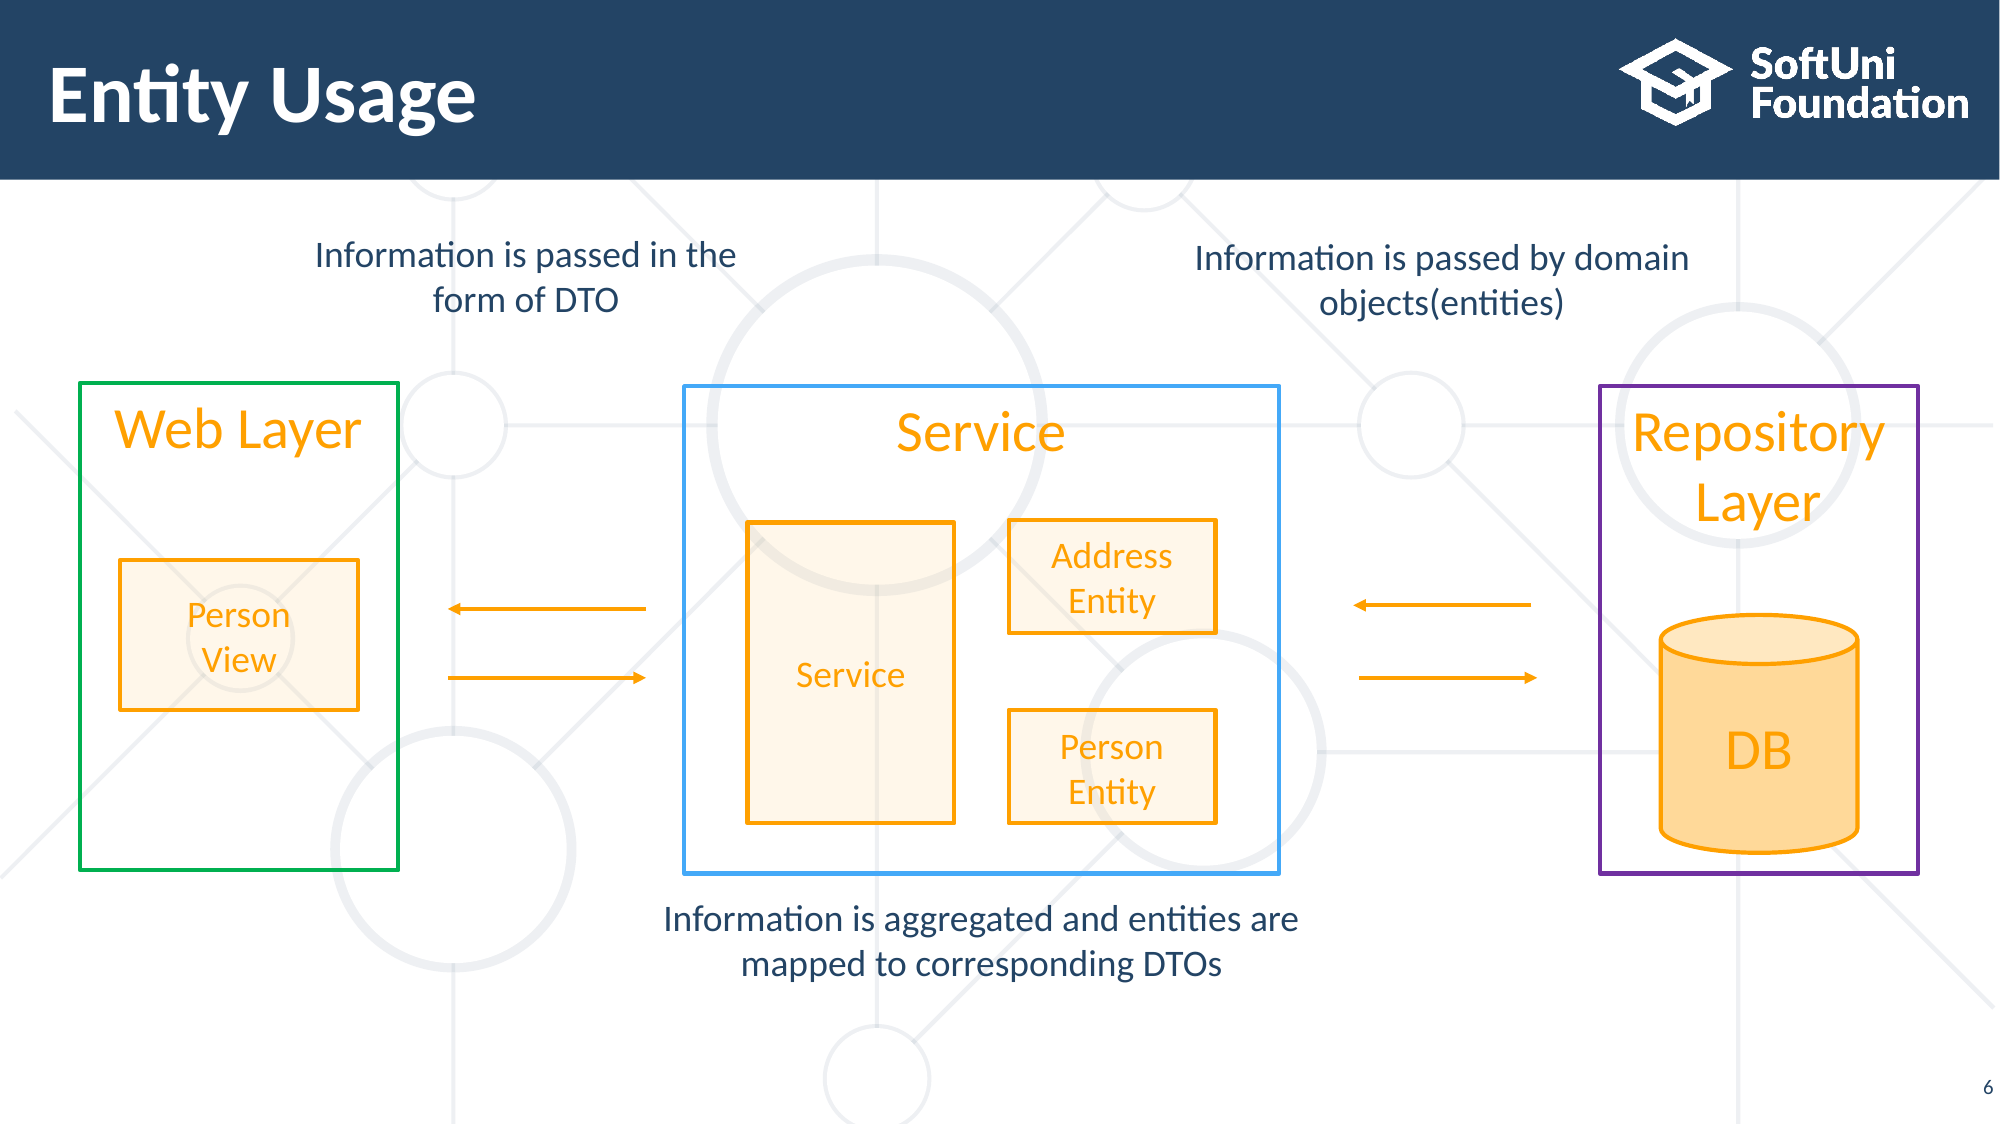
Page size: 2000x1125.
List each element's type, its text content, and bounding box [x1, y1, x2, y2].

text_box Information is passed by domain objects(entities) [1178, 225, 1707, 331]
text_box Person Entity [1007, 708, 1218, 825]
text_box Address Entity [1007, 518, 1218, 635]
text_box Web Layer [78, 381, 400, 872]
text_box Service [682, 384, 1281, 876]
slide_number 6 [1929, 1070, 2000, 1103]
text_box Repository Layer [1598, 384, 1920, 876]
text_box Information is aggregated and entities are mapped to corresponding DTOs [646, 886, 1318, 991]
text_box Person View [118, 558, 360, 712]
text_box Service [745, 520, 956, 825]
title Entity Usage [31, 16, 1591, 162]
picture [1618, 38, 1968, 126]
text_box Information is passed in the form of DTO [261, 222, 791, 327]
text_box DB [1658, 612, 1860, 855]
